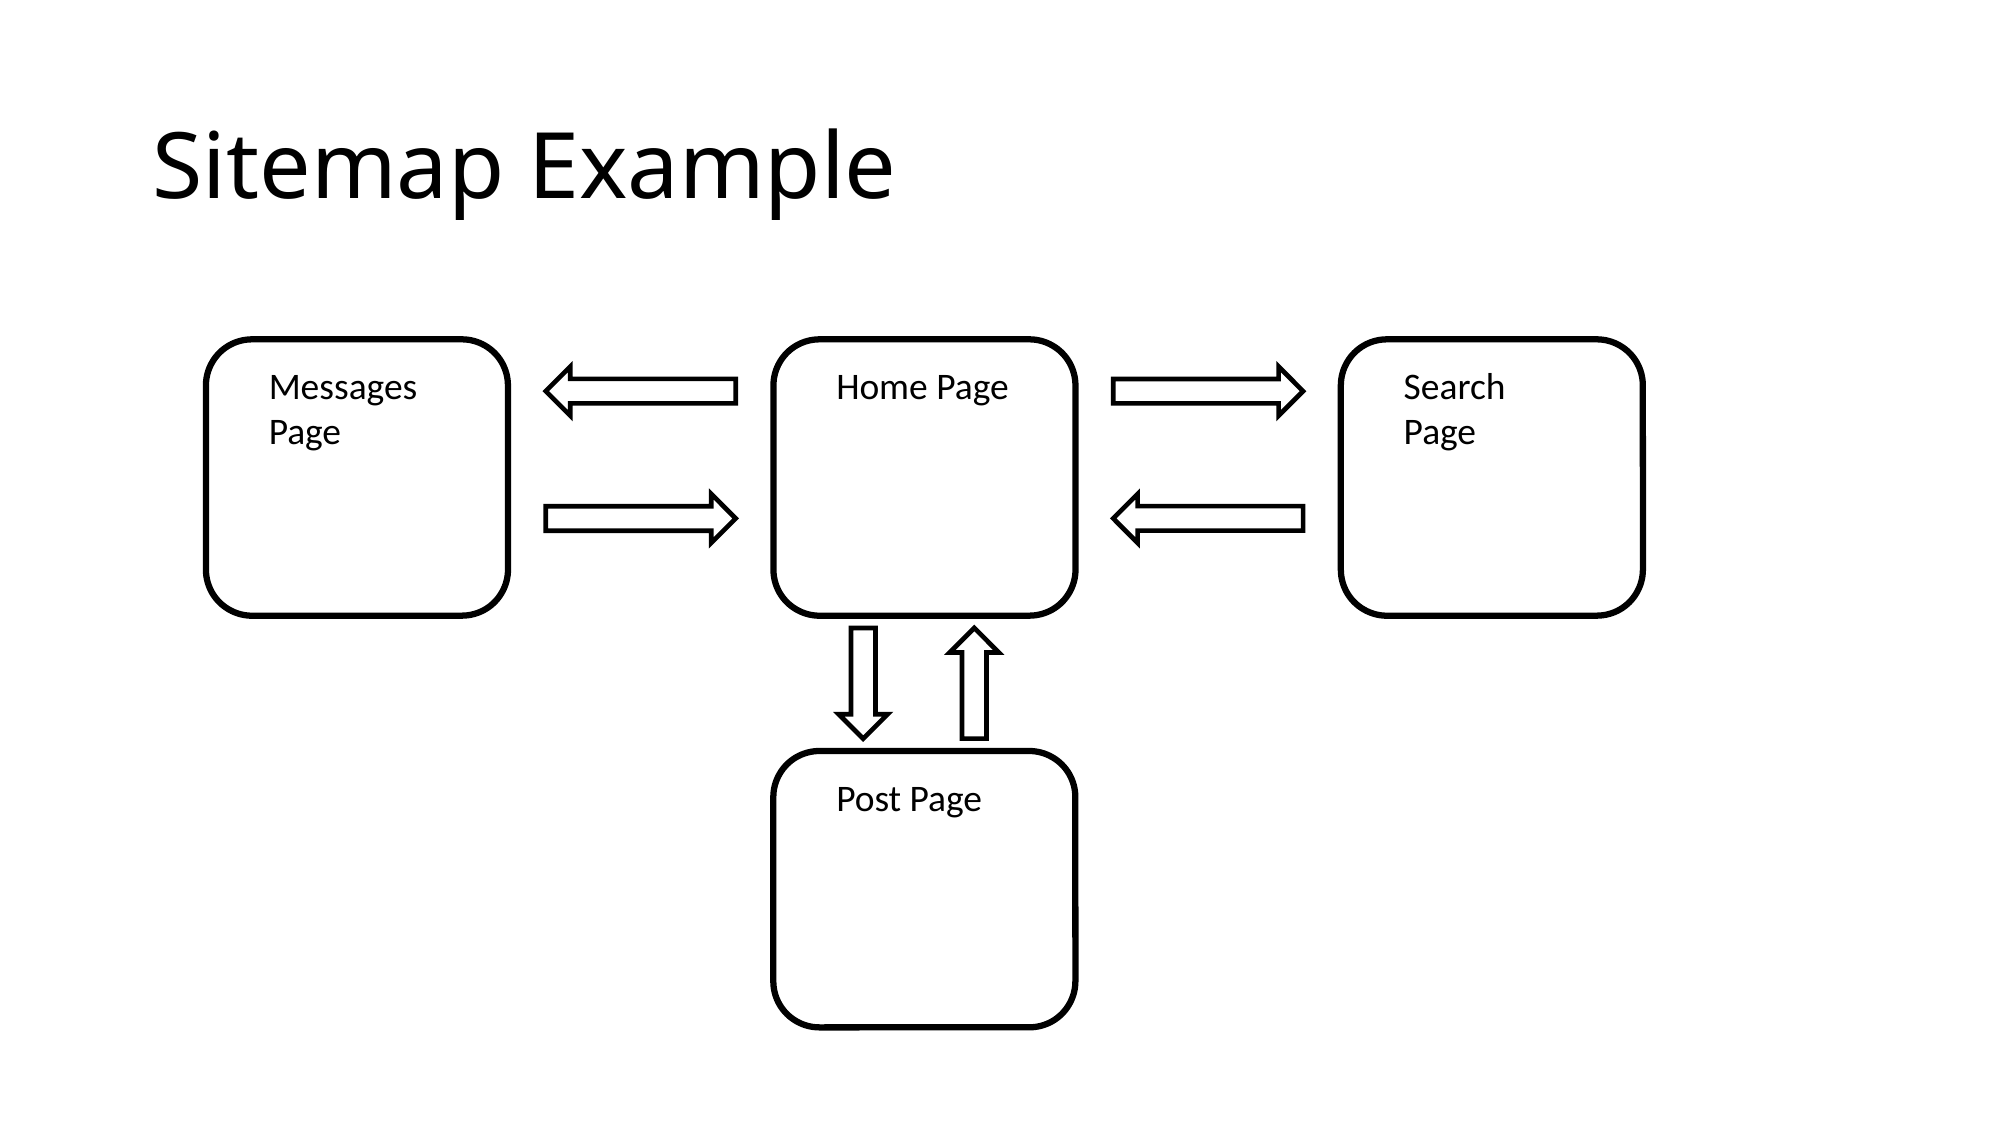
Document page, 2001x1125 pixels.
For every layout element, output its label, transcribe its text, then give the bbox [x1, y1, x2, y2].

title Sitemap Example [137, 59, 1863, 278]
text_box [544, 491, 738, 546]
text_box Messages Page [253, 355, 460, 460]
text_box Search Page [1388, 355, 1595, 460]
text_box [836, 627, 891, 741]
text_box [772, 749, 1077, 1029]
text_box [772, 338, 1077, 617]
text_box [947, 626, 1002, 740]
text_box Post Page [821, 766, 1028, 827]
text_box Home Page [821, 355, 1028, 415]
text_box [204, 338, 510, 617]
text_box [544, 364, 737, 419]
text_box [1112, 364, 1305, 419]
text_box [1111, 491, 1305, 546]
text_box [1339, 338, 1644, 617]
